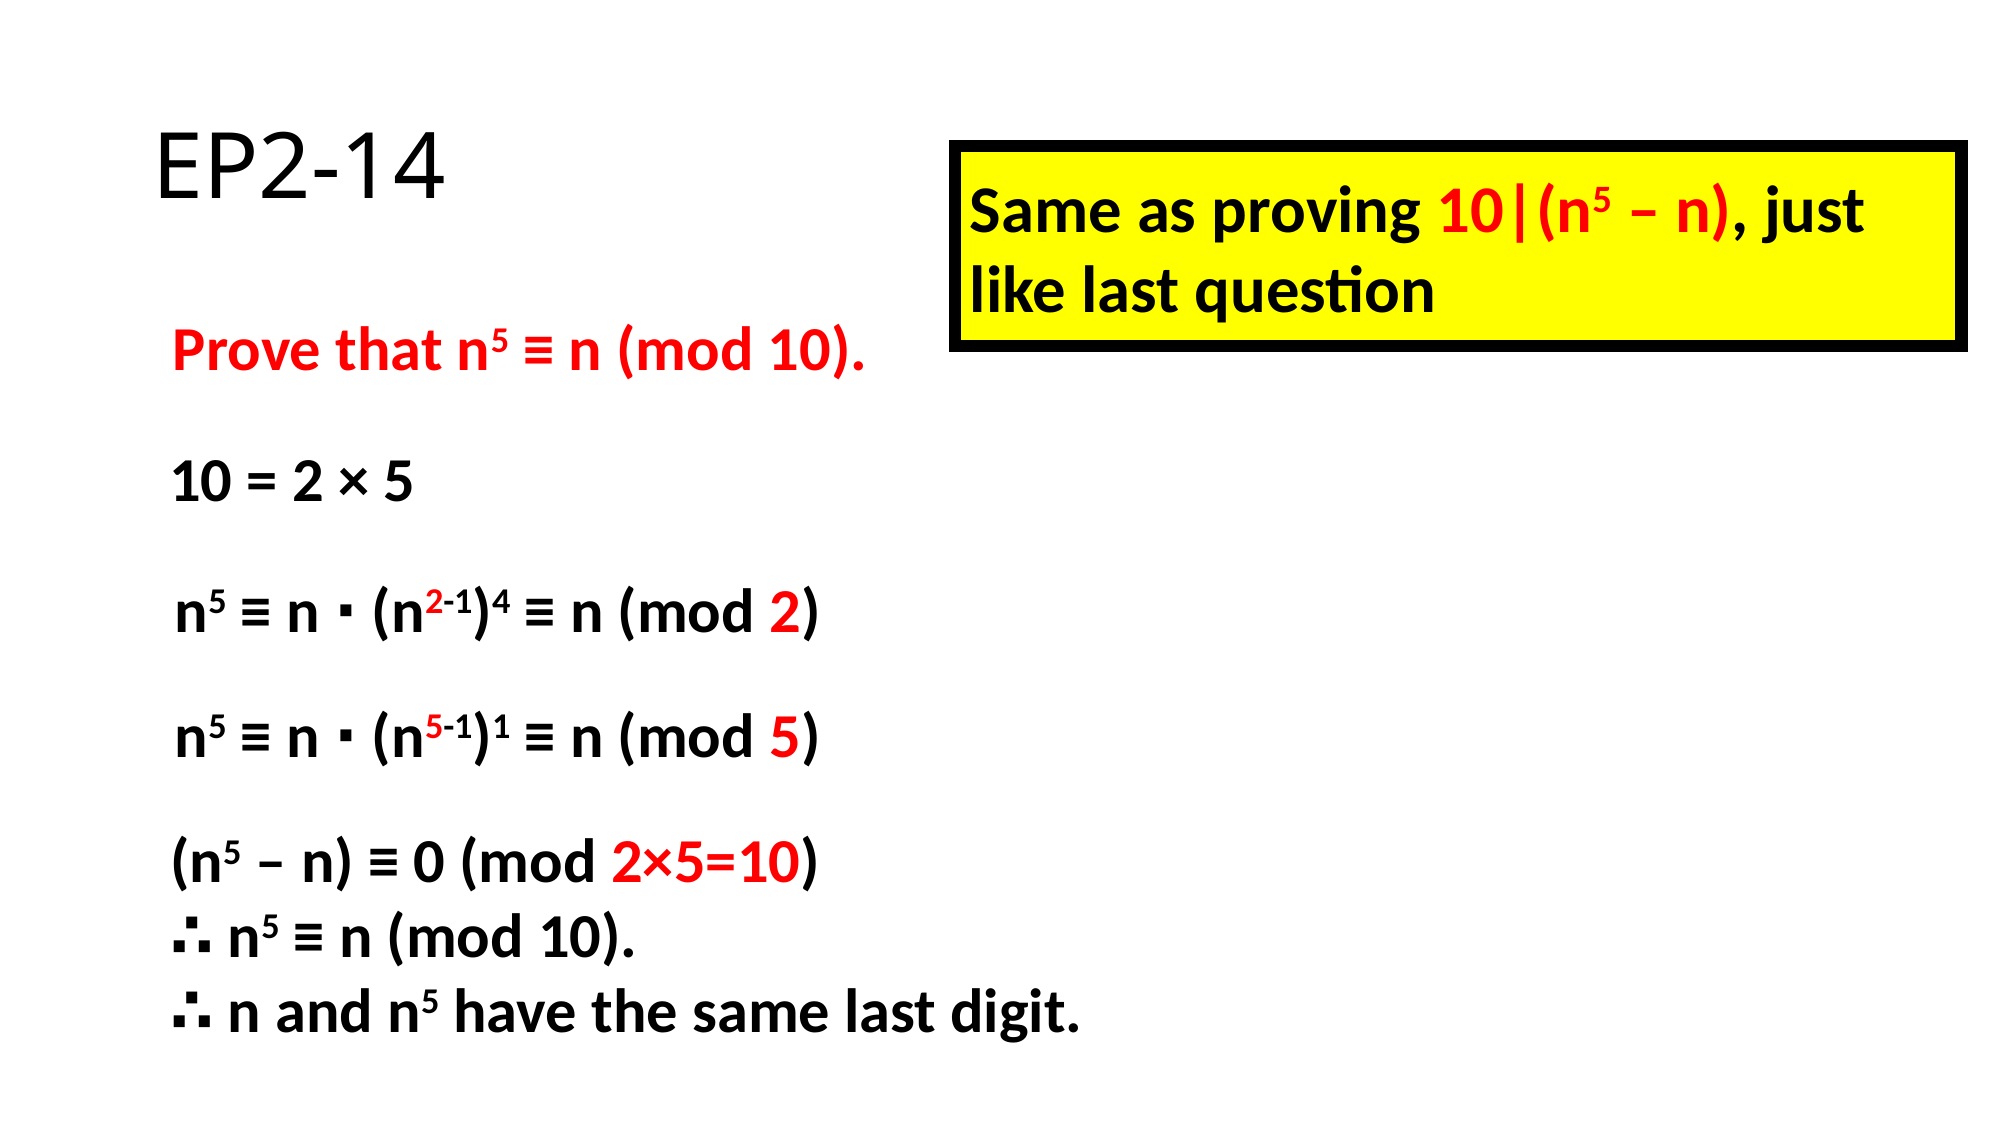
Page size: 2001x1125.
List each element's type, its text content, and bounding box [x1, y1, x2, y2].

text_box Prove that n5 ≡ n (mod 10). [158, 300, 883, 391]
text_box n5 ≡ n ⋅ (n2-1)4 ≡ n (mod 2) [160, 562, 836, 653]
text_box n5 ≡ n ⋅ (n5-1)1 ≡ n (mod 5) [160, 687, 836, 778]
text_box Same as proving 10|(n5 – n), just like last question [954, 145, 1962, 347]
text_box (n5 – n) ≡ 0 (mod 2×5=10) ∴ n5 ≡ n (mod 10). ∴ n and n5 have the same last digit. [155, 812, 1099, 1053]
title EP2-14 [137, 59, 1863, 278]
text_box 10 = 2 × 5 [154, 431, 431, 522]
